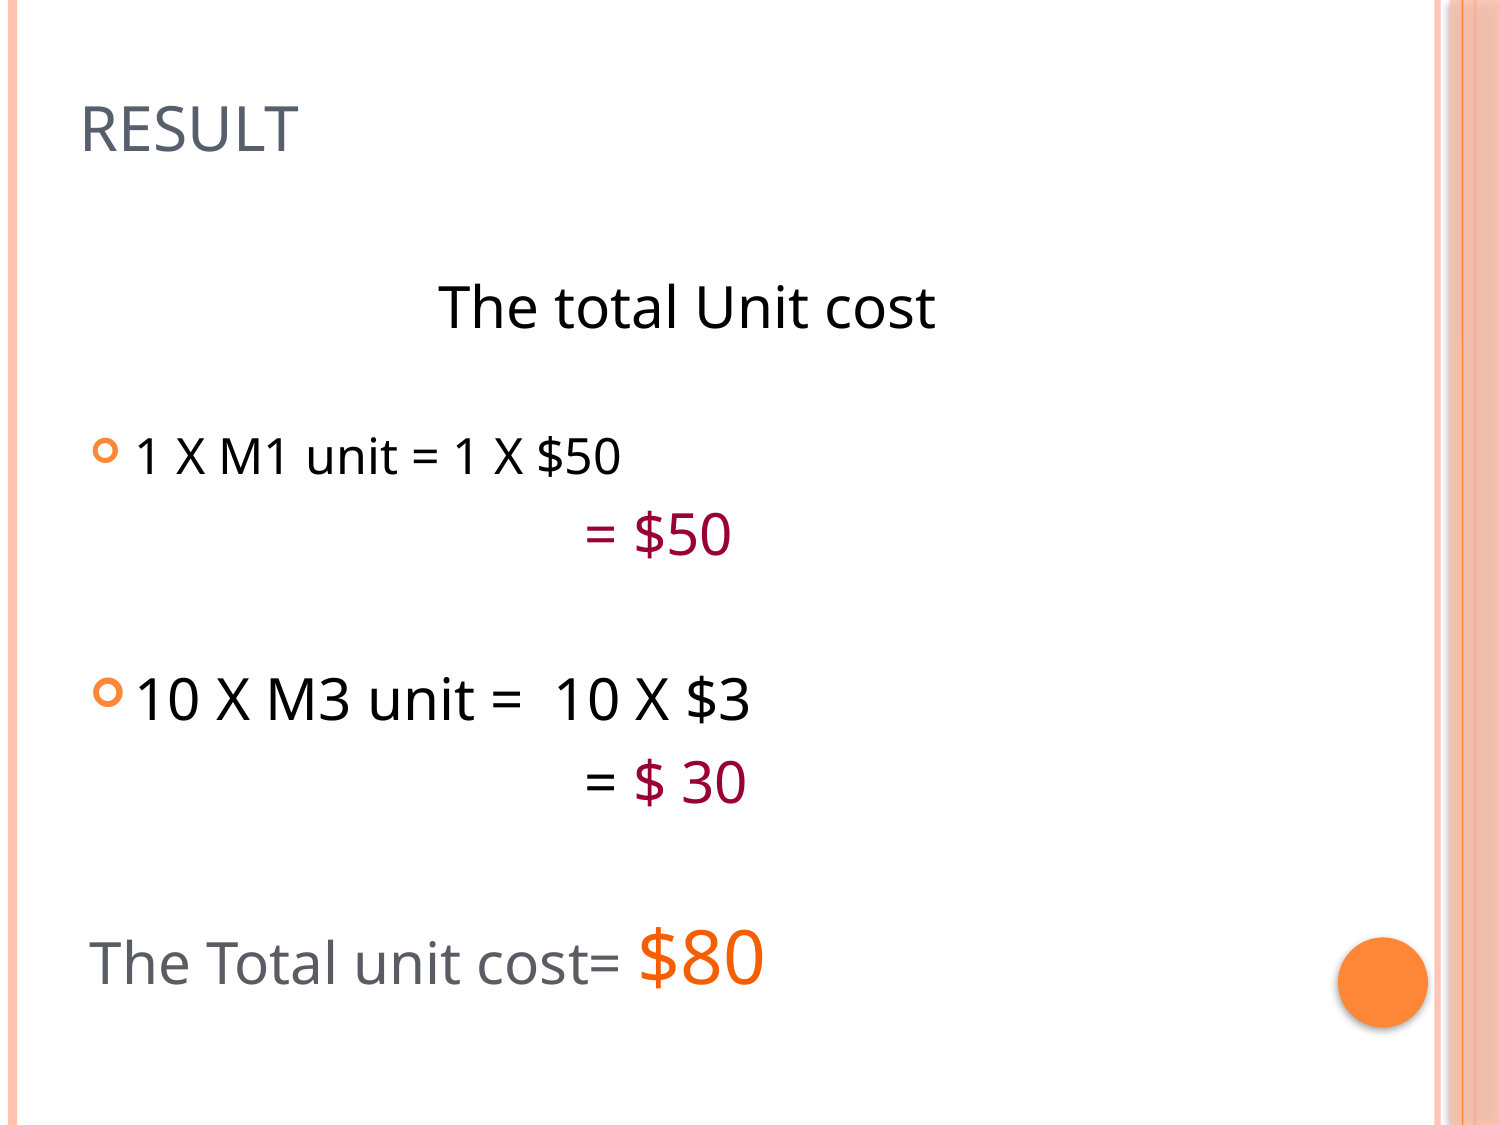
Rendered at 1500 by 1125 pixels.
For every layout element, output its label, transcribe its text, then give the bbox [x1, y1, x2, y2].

title Result [64, 42, 1290, 172]
list The total Unit cost 1 X M1 unit = 1 X $50 = $50 10 X M3 unit = 10 X $3 = $ 30 The Total unit cost= $80 [75, 262, 1300, 1062]
